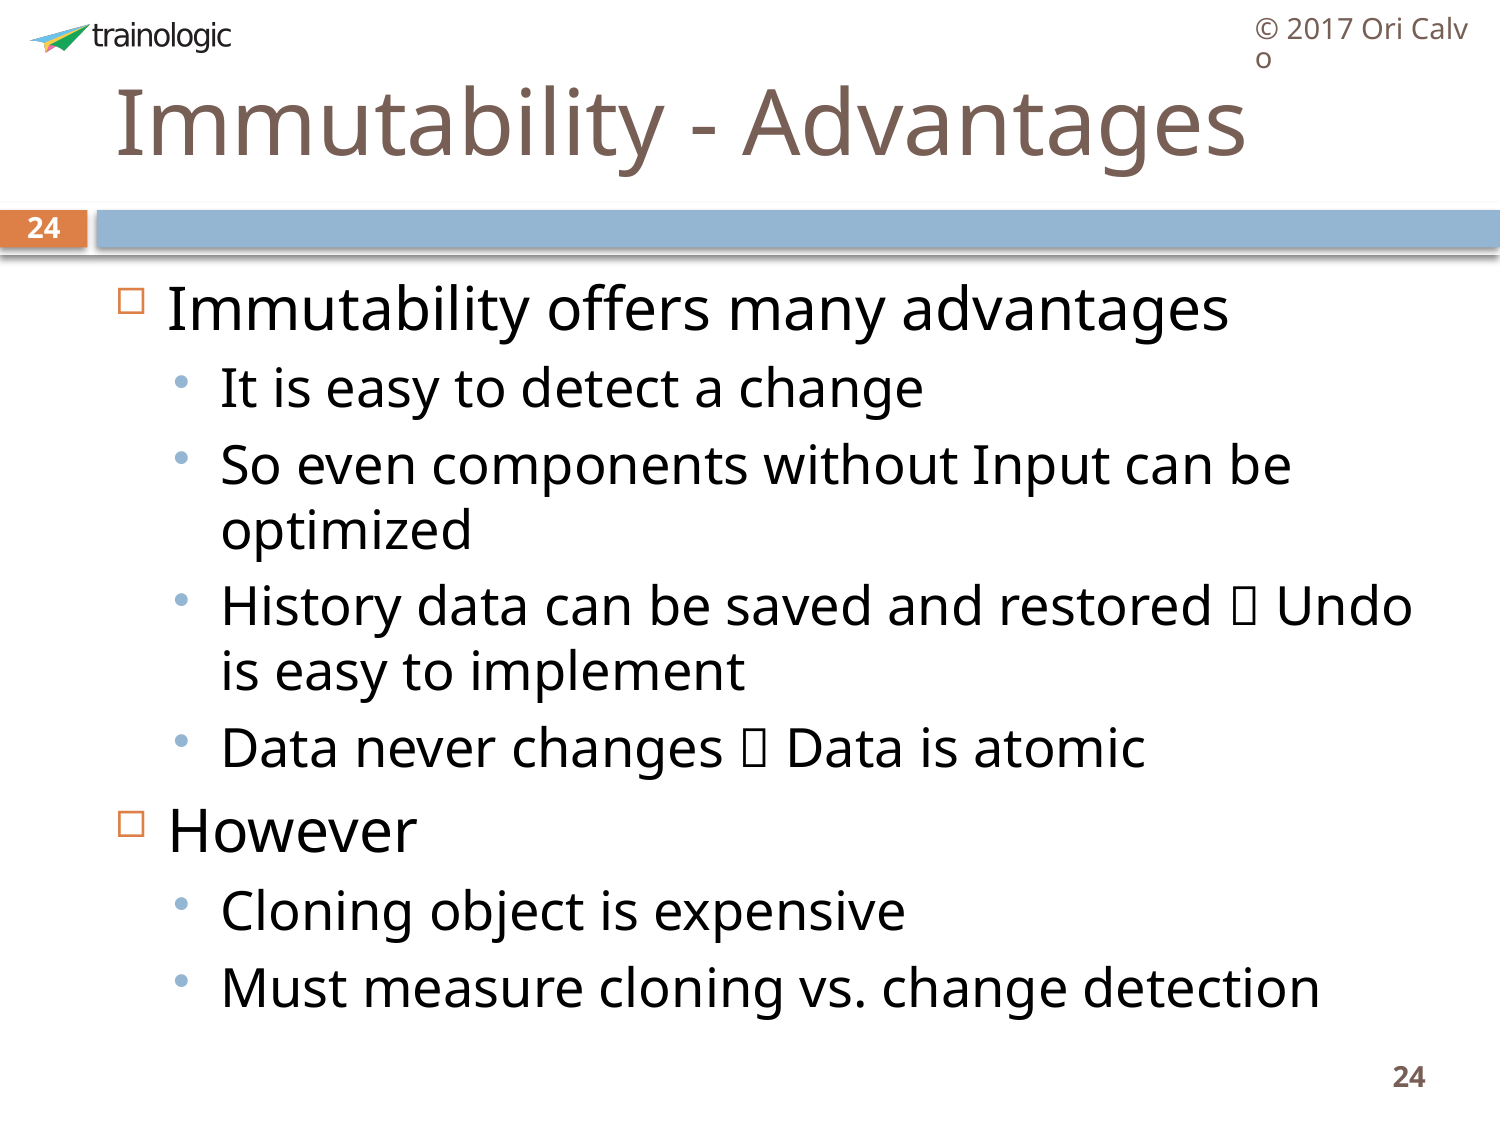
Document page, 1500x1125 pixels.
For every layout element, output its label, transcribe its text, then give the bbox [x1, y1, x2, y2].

picture [29, 22, 231, 53]
list Immutability offers many advantages It is easy to detect a change So even components without Input can be optimized History data can be saved and restored  Undo is easy to implement Data never changes  Data is atomic However Cloning object is expensive Must measure cloning vs. change detection [100, 262, 1438, 1000]
slide_number 24 [0, 208, 88, 249]
footer © 2017 Ori Calvo [1240, 0, 1500, 60]
title Immutability - Advantages [100, 37, 1438, 200]
